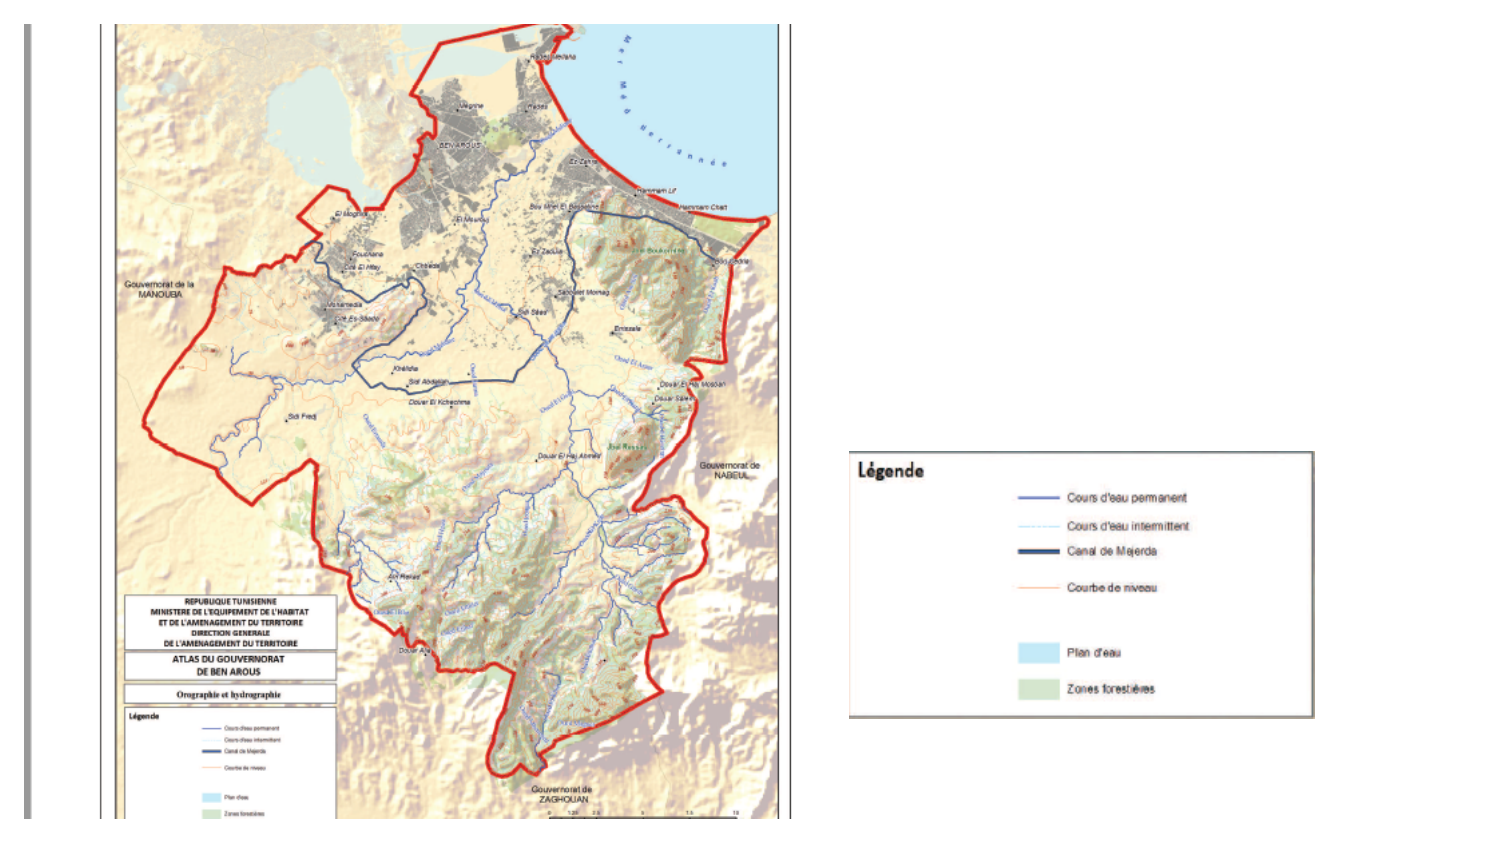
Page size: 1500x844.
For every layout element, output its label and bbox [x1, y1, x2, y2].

picture [848, 451, 1316, 719]
picture [24, 24, 834, 819]
